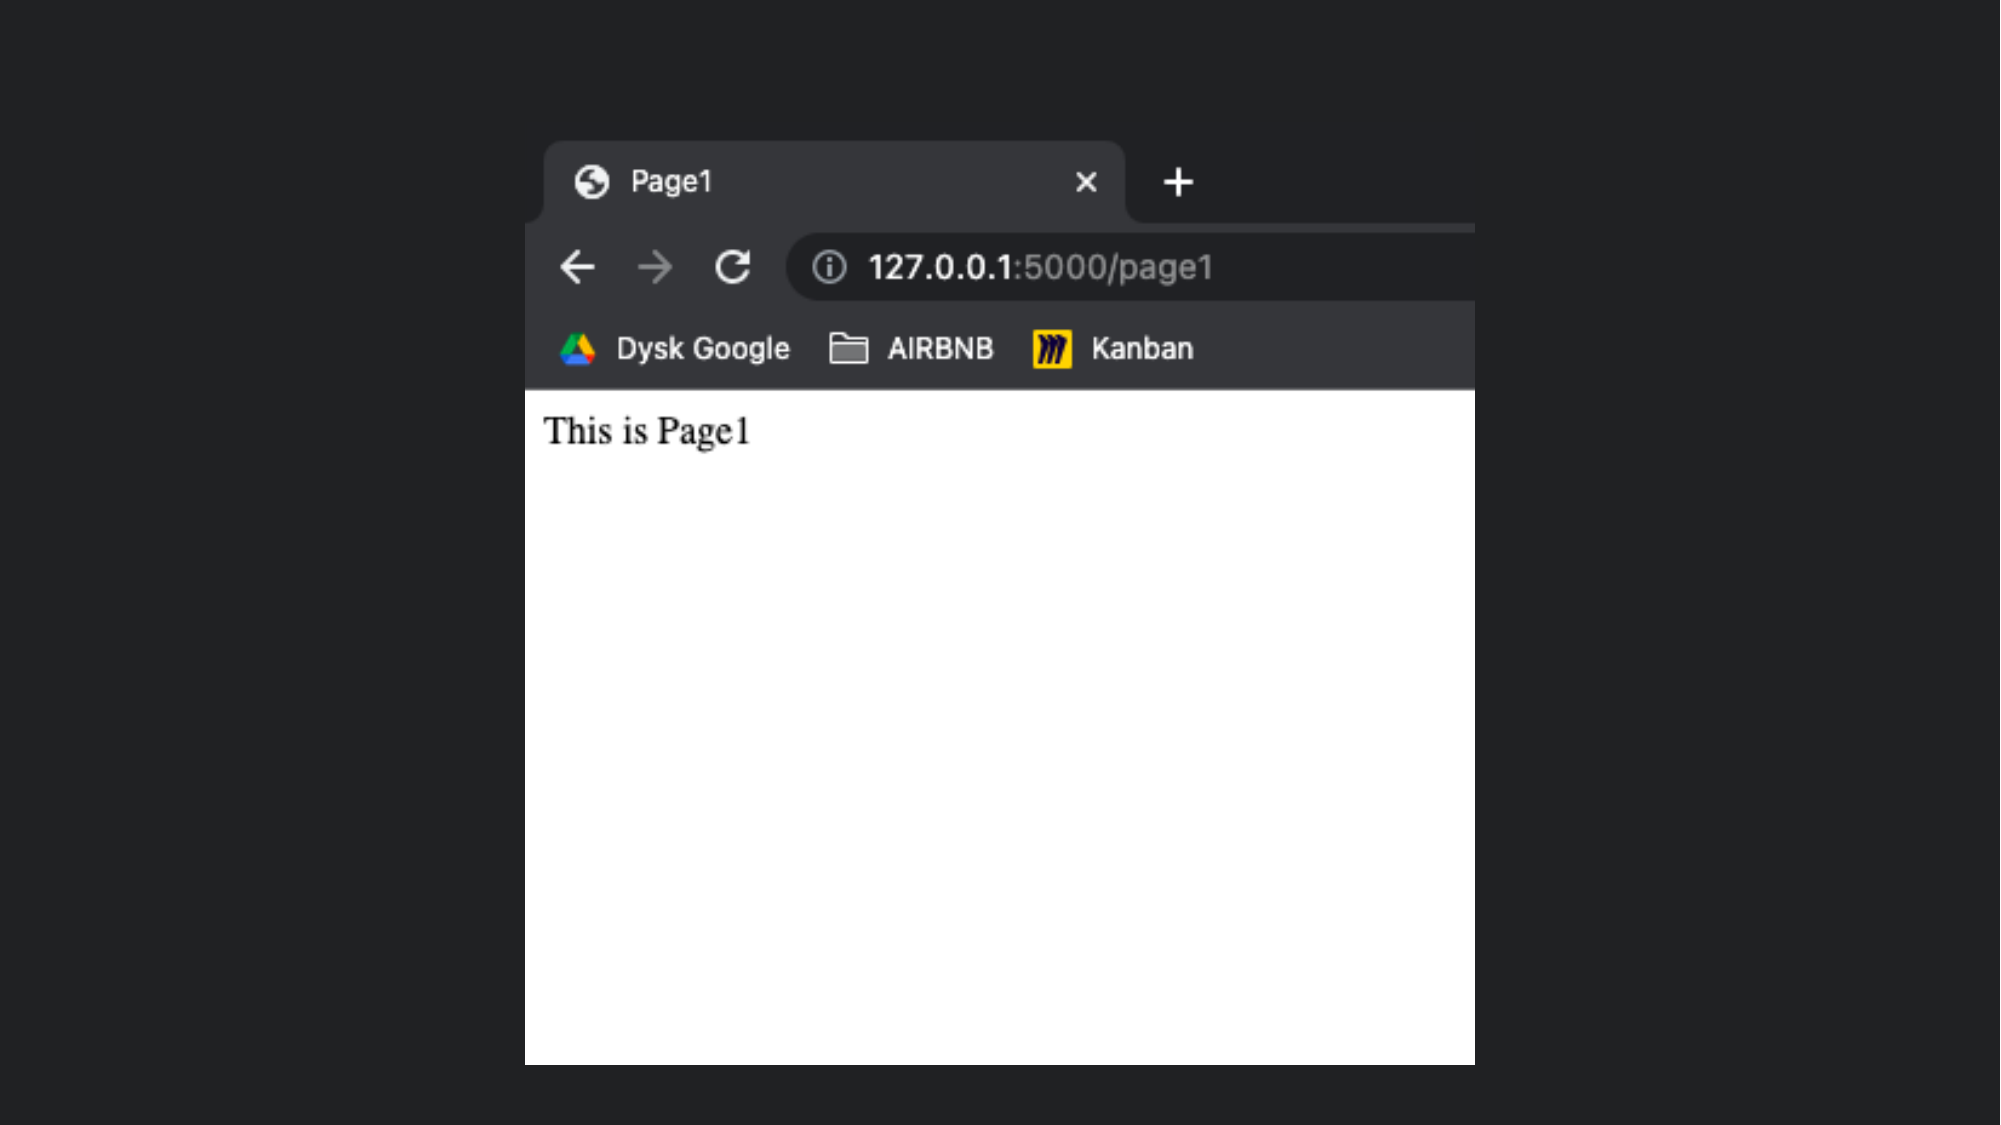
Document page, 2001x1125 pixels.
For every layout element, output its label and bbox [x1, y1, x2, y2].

list [525, 122, 1475, 1065]
